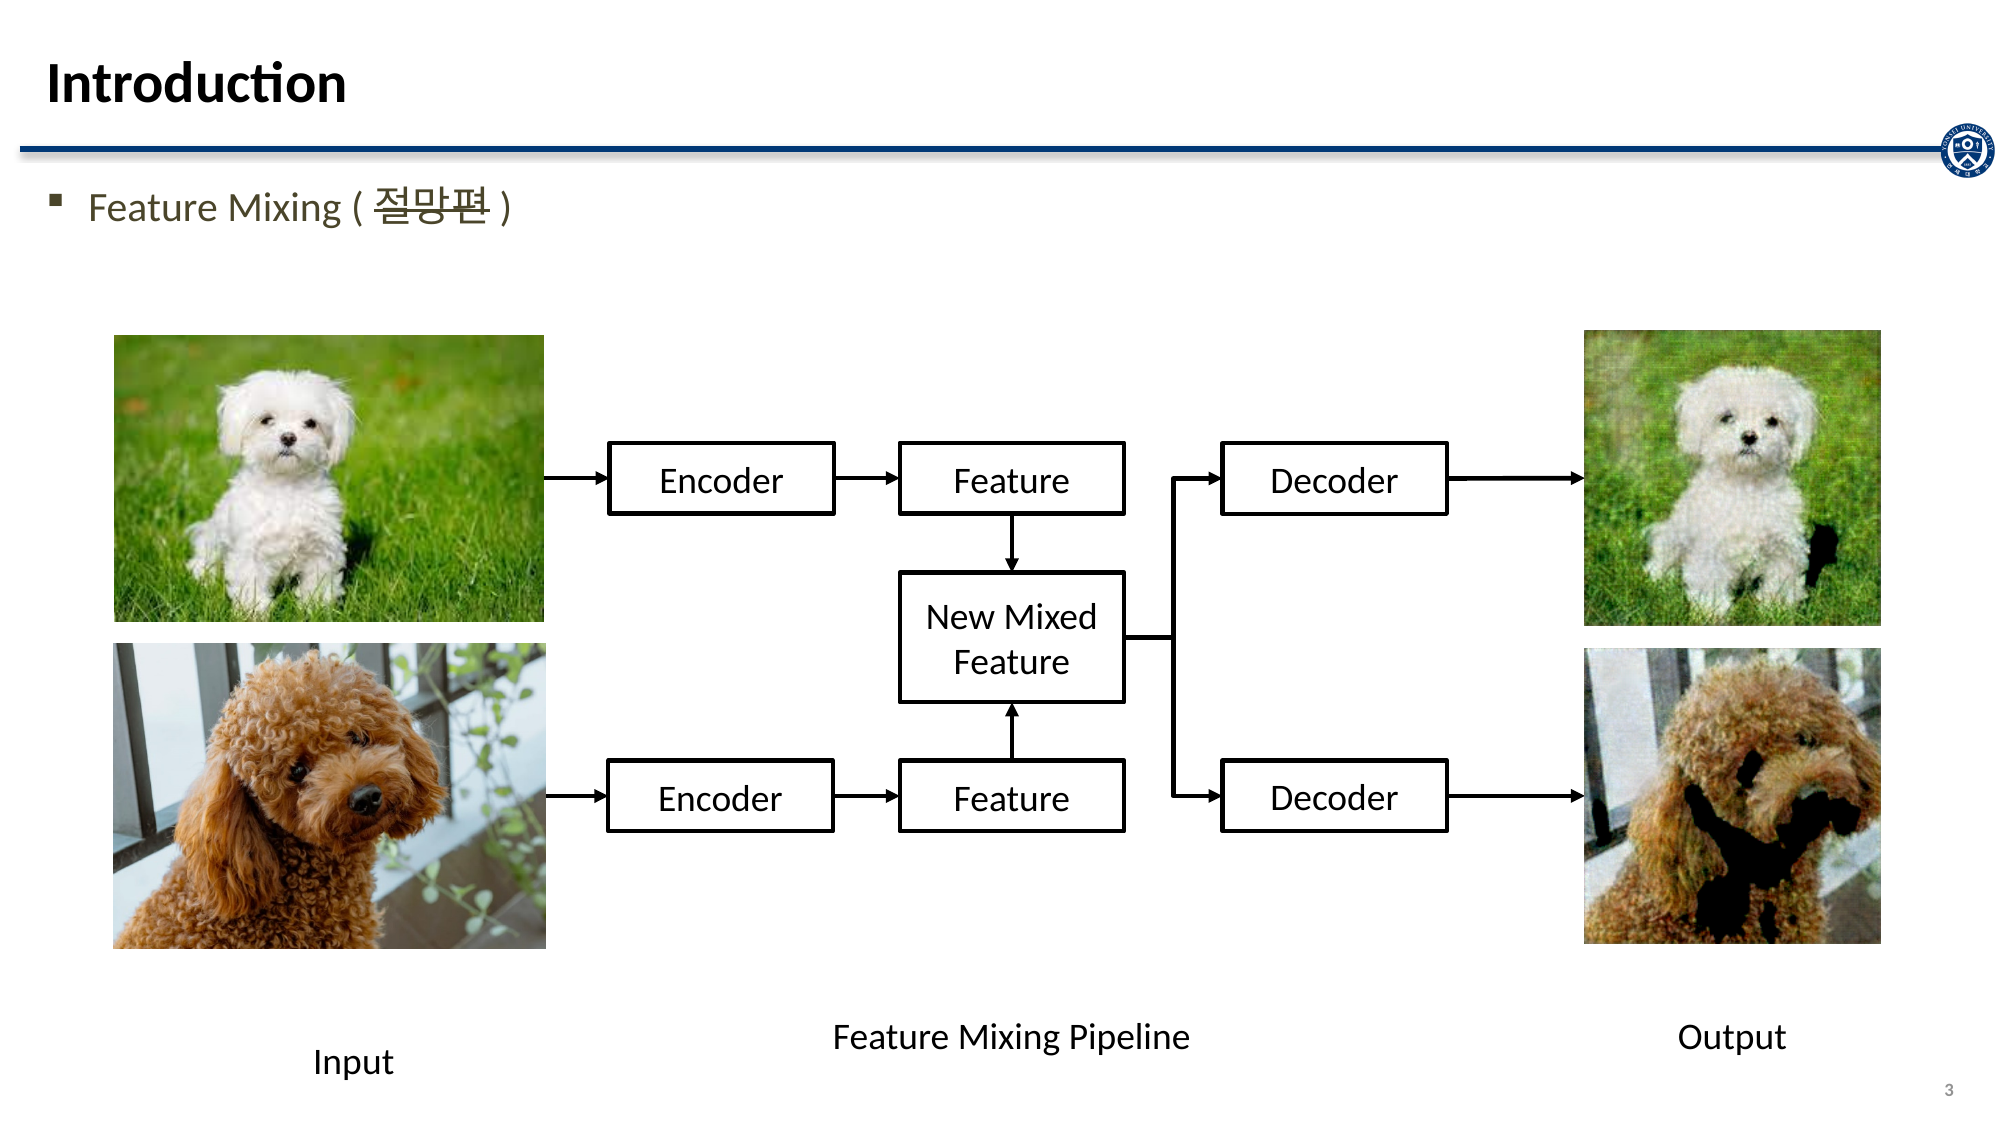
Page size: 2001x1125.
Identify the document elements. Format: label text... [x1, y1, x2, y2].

text_box Input [127, 1029, 581, 1090]
text_box Encoder [607, 441, 836, 516]
picture [1940, 123, 2000, 178]
picture [113, 643, 547, 949]
list Feature Mixing (절망편) [31, 172, 1969, 1072]
text_box Output [1505, 1004, 1960, 1065]
picture [113, 334, 544, 622]
text_box New Mixed Feature [898, 570, 1118, 704]
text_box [1124, 645, 1223, 797]
picture [1584, 647, 1881, 944]
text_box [1124, 478, 1223, 638]
text_box Encoder [606, 758, 835, 833]
text_box Decoder [1220, 758, 1449, 833]
title Introduction [31, 7, 1969, 151]
text_box Feature Mixing Pipeline [785, 1004, 1239, 1065]
text_box Feature [898, 758, 1126, 833]
slide_number 3 [1803, 1072, 1969, 1108]
text_box Decoder [1220, 441, 1449, 516]
picture [1584, 330, 1881, 626]
text_box Feature [898, 441, 1126, 516]
